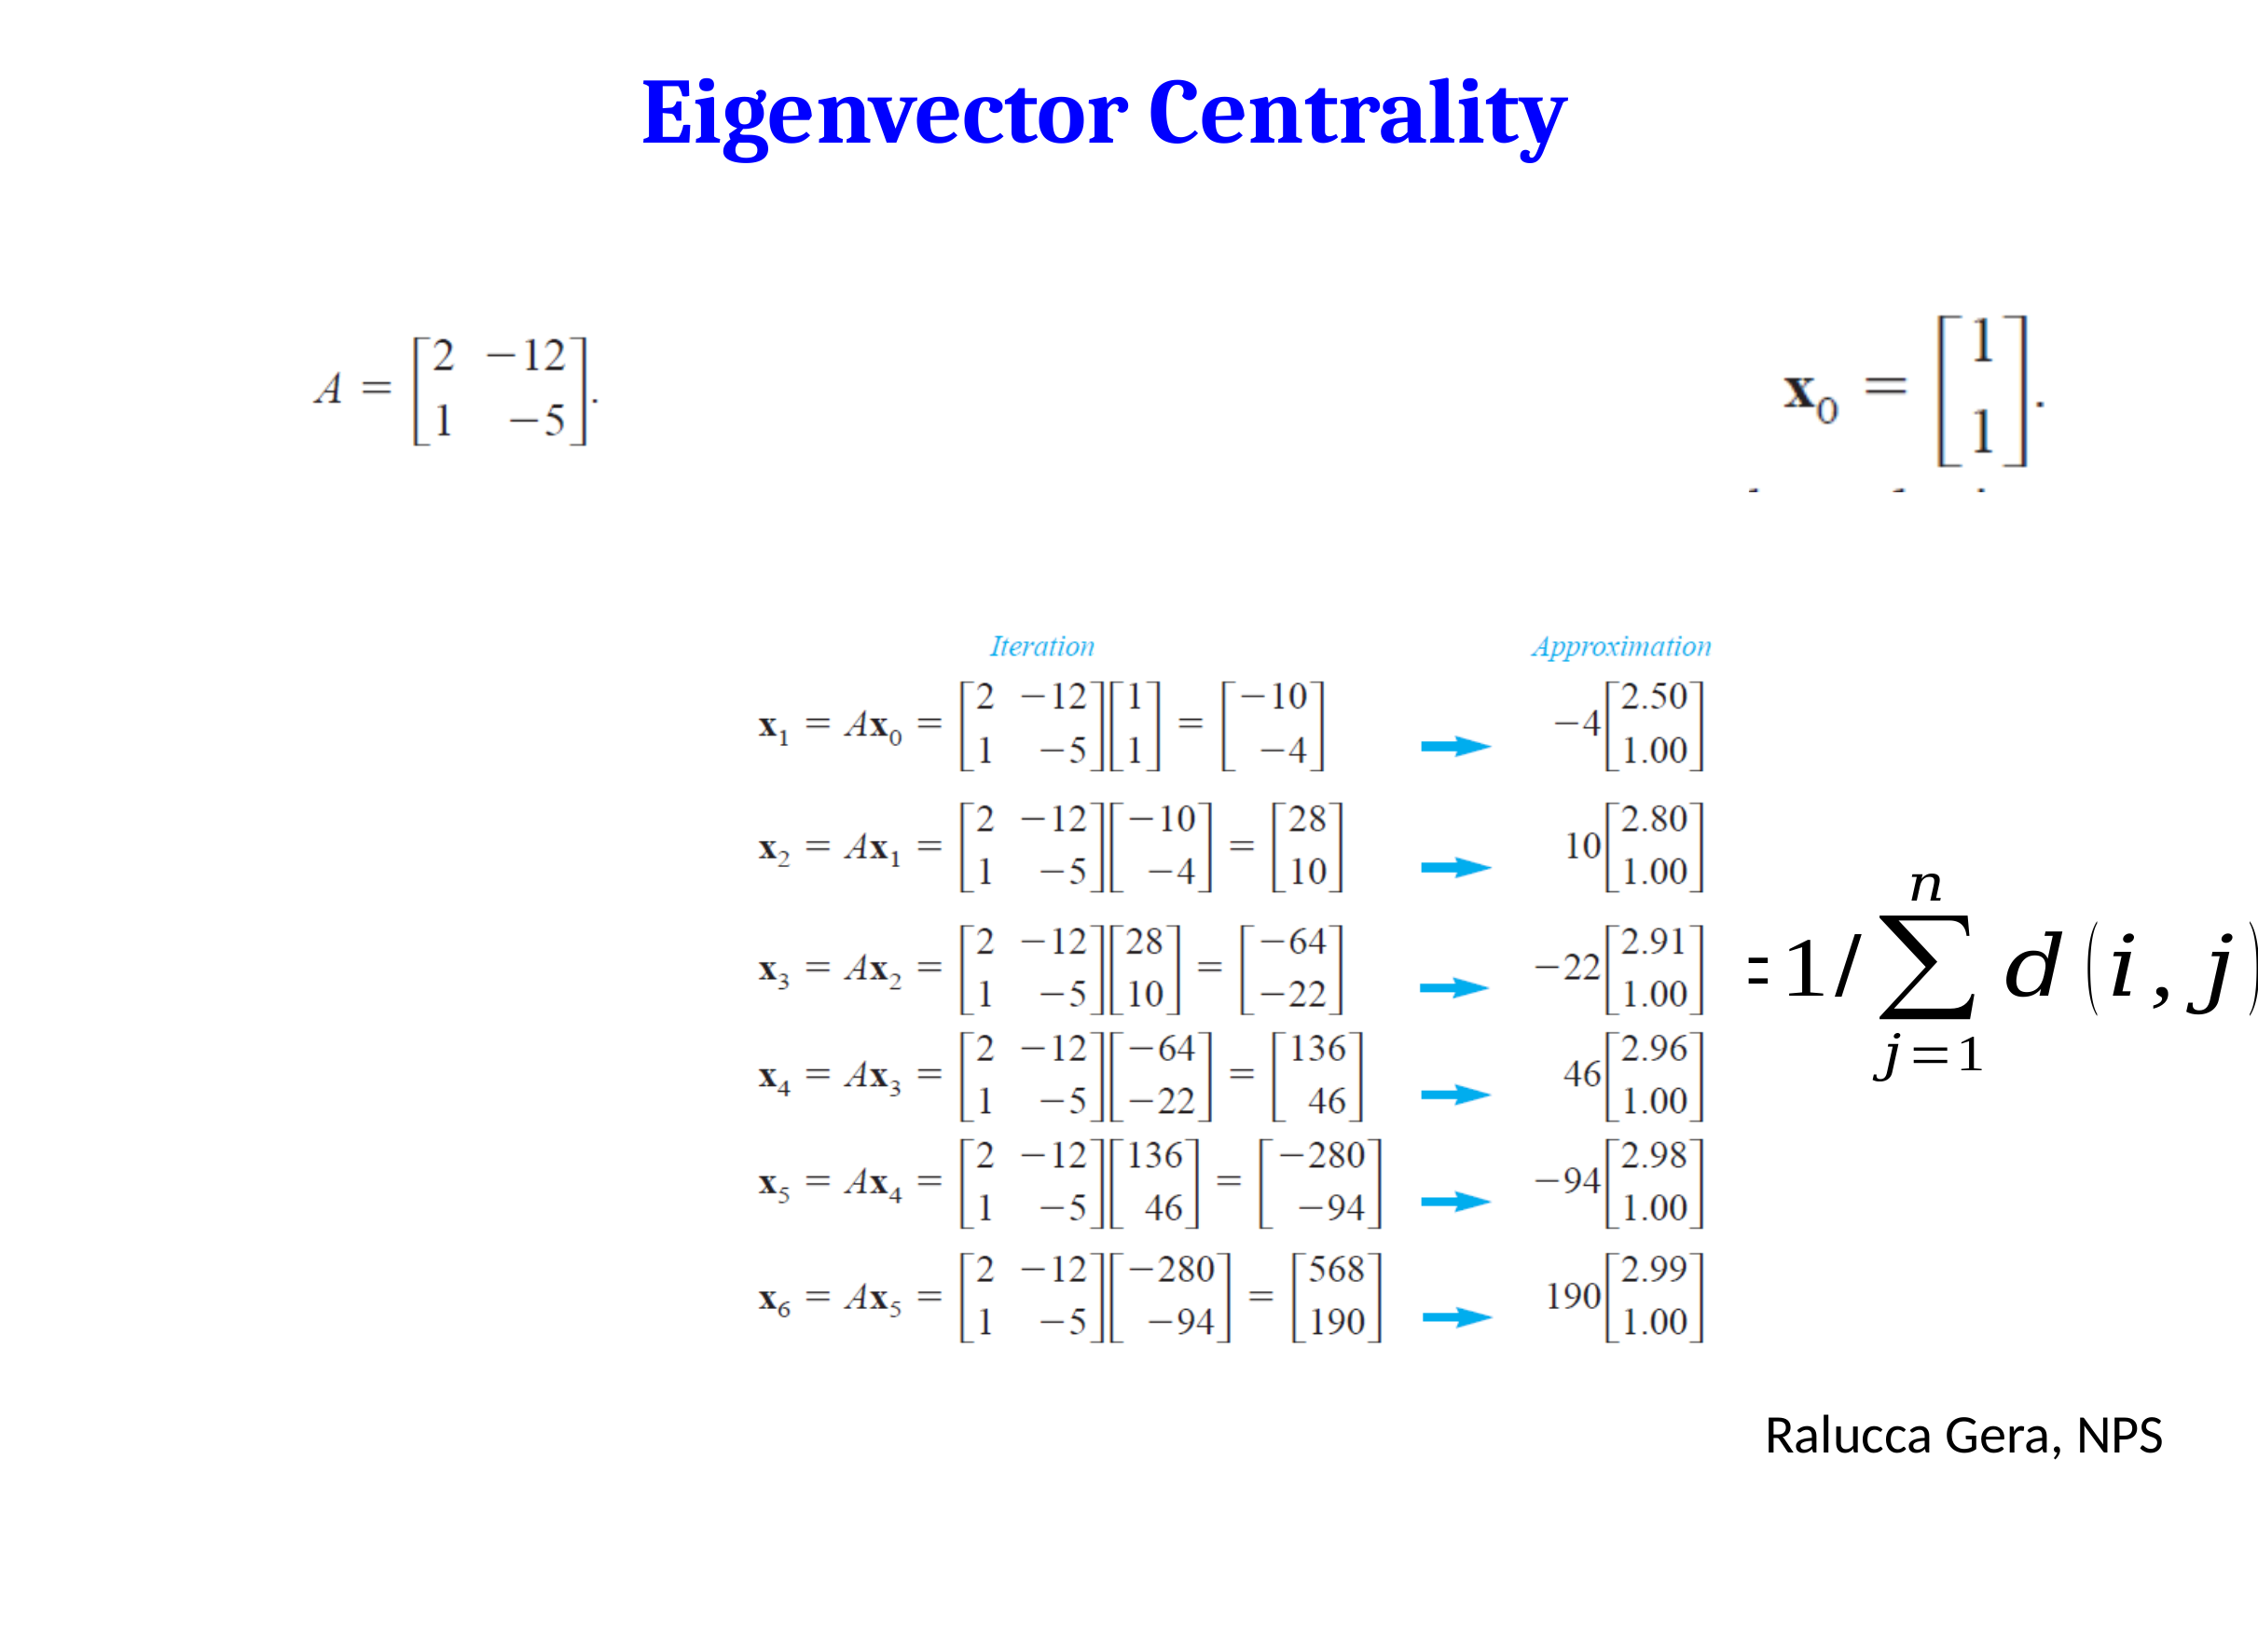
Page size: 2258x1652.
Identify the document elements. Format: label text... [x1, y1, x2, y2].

list [135, 201, 2211, 1505]
picture [1748, 311, 2045, 492]
title Eigenvector Centrality [59, 14, 2152, 198]
text_box Ralucca Gera, NPS [1751, 1391, 2219, 1471]
picture [258, 308, 682, 472]
picture [748, 619, 1749, 1358]
